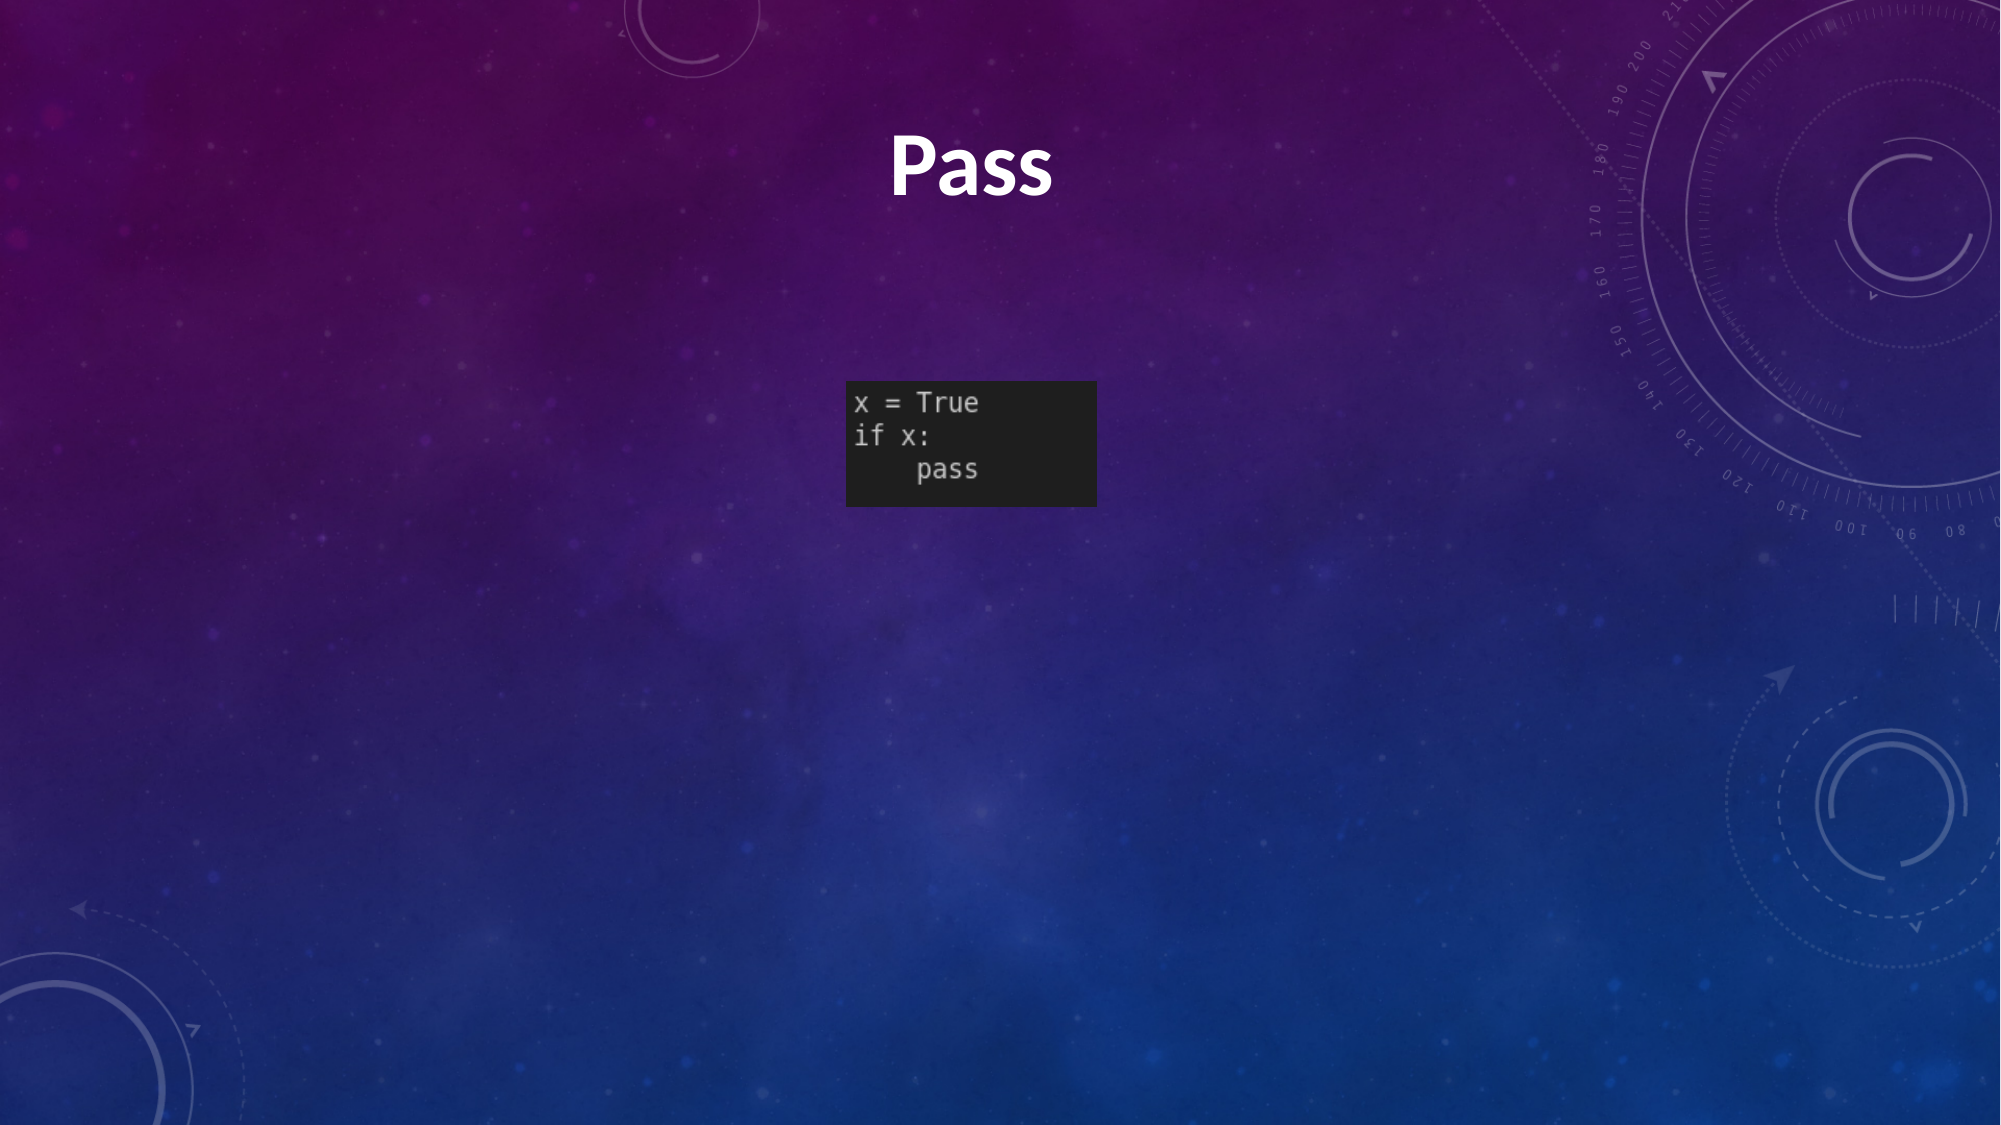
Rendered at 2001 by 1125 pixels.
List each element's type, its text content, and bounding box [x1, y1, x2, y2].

picture [0, 0, 2001, 1125]
title Pass [140, 39, 1803, 279]
